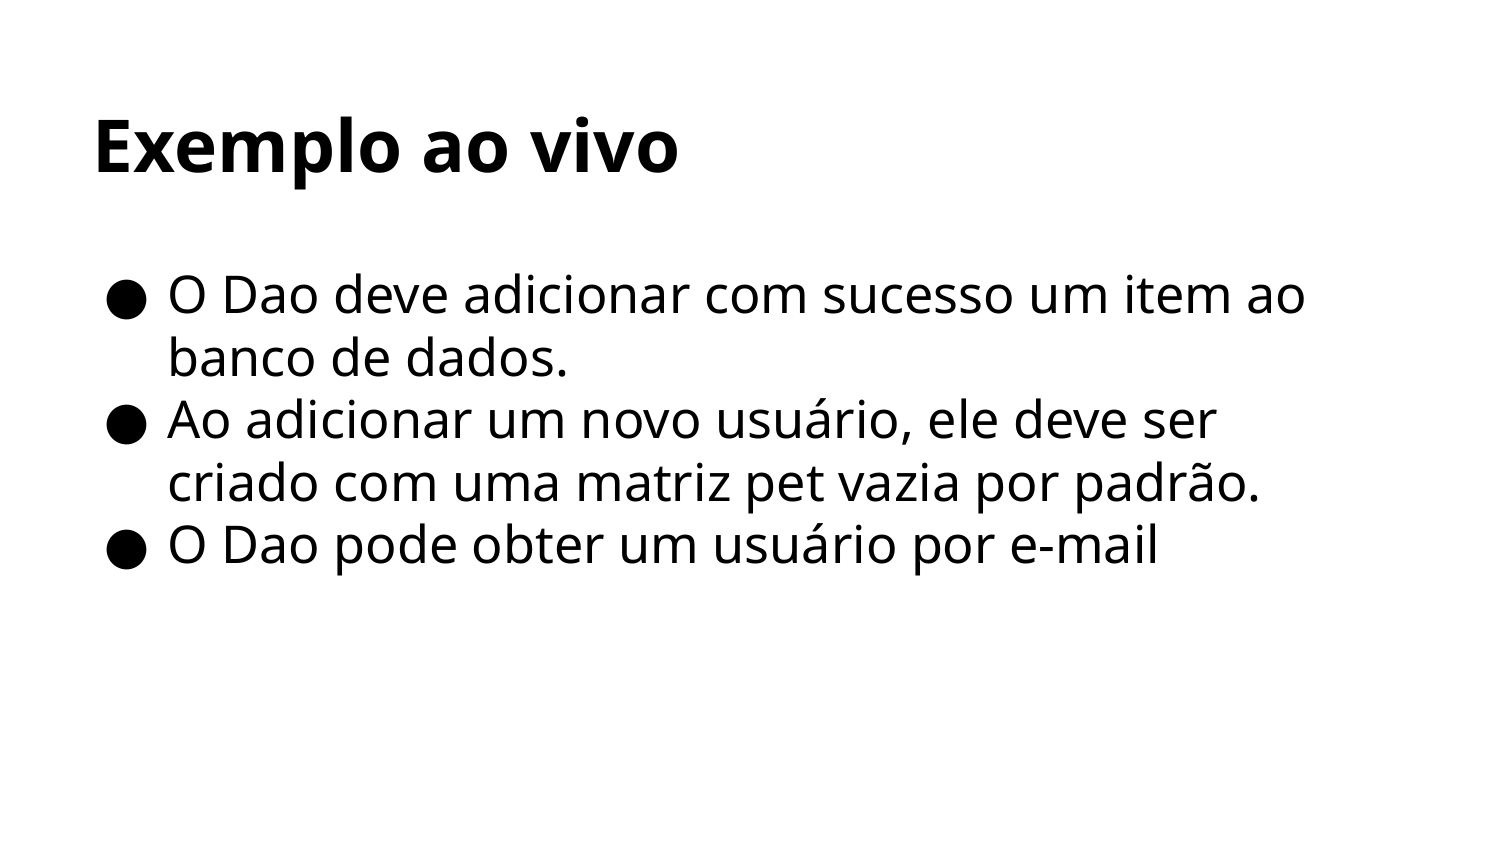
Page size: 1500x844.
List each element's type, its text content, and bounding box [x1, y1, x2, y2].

text_box O Dao deve adicionar com sucesso um item ao banco de dados. Ao adicionar um novo usuário, ele deve ser criado com uma matriz pet vazia por padrão. O Dao pode obter um usuário por e-mail [77, 246, 1401, 590]
text_box Exemplo ao vivo [77, 94, 1254, 204]
